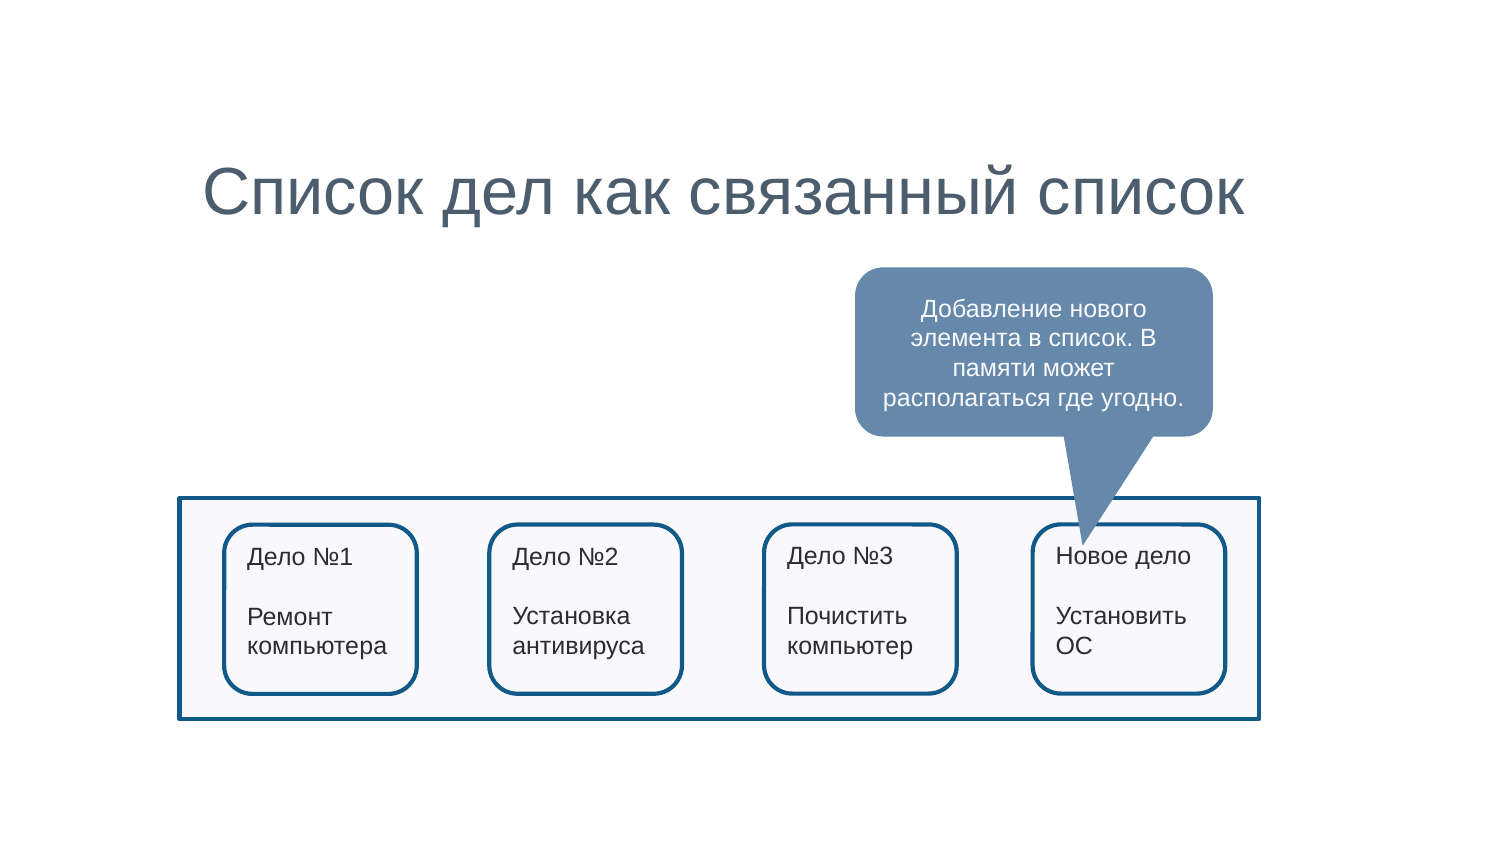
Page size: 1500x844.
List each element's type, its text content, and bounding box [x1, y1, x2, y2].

text_box Список дел как связанный список [187, 93, 1312, 282]
text_box [179, 497, 1260, 720]
text_box Дело №1 Ремонт компьютера [224, 524, 417, 694]
text_box Дело №2 Установка антивируса [489, 524, 682, 694]
text_box Новое дело Установить ОС [1032, 524, 1226, 694]
text_box Добавление нового элемента в список. В памяти может располагаться где угодно. [855, 267, 1213, 546]
text_box Дело №3 Почистить компьютер [764, 524, 957, 694]
